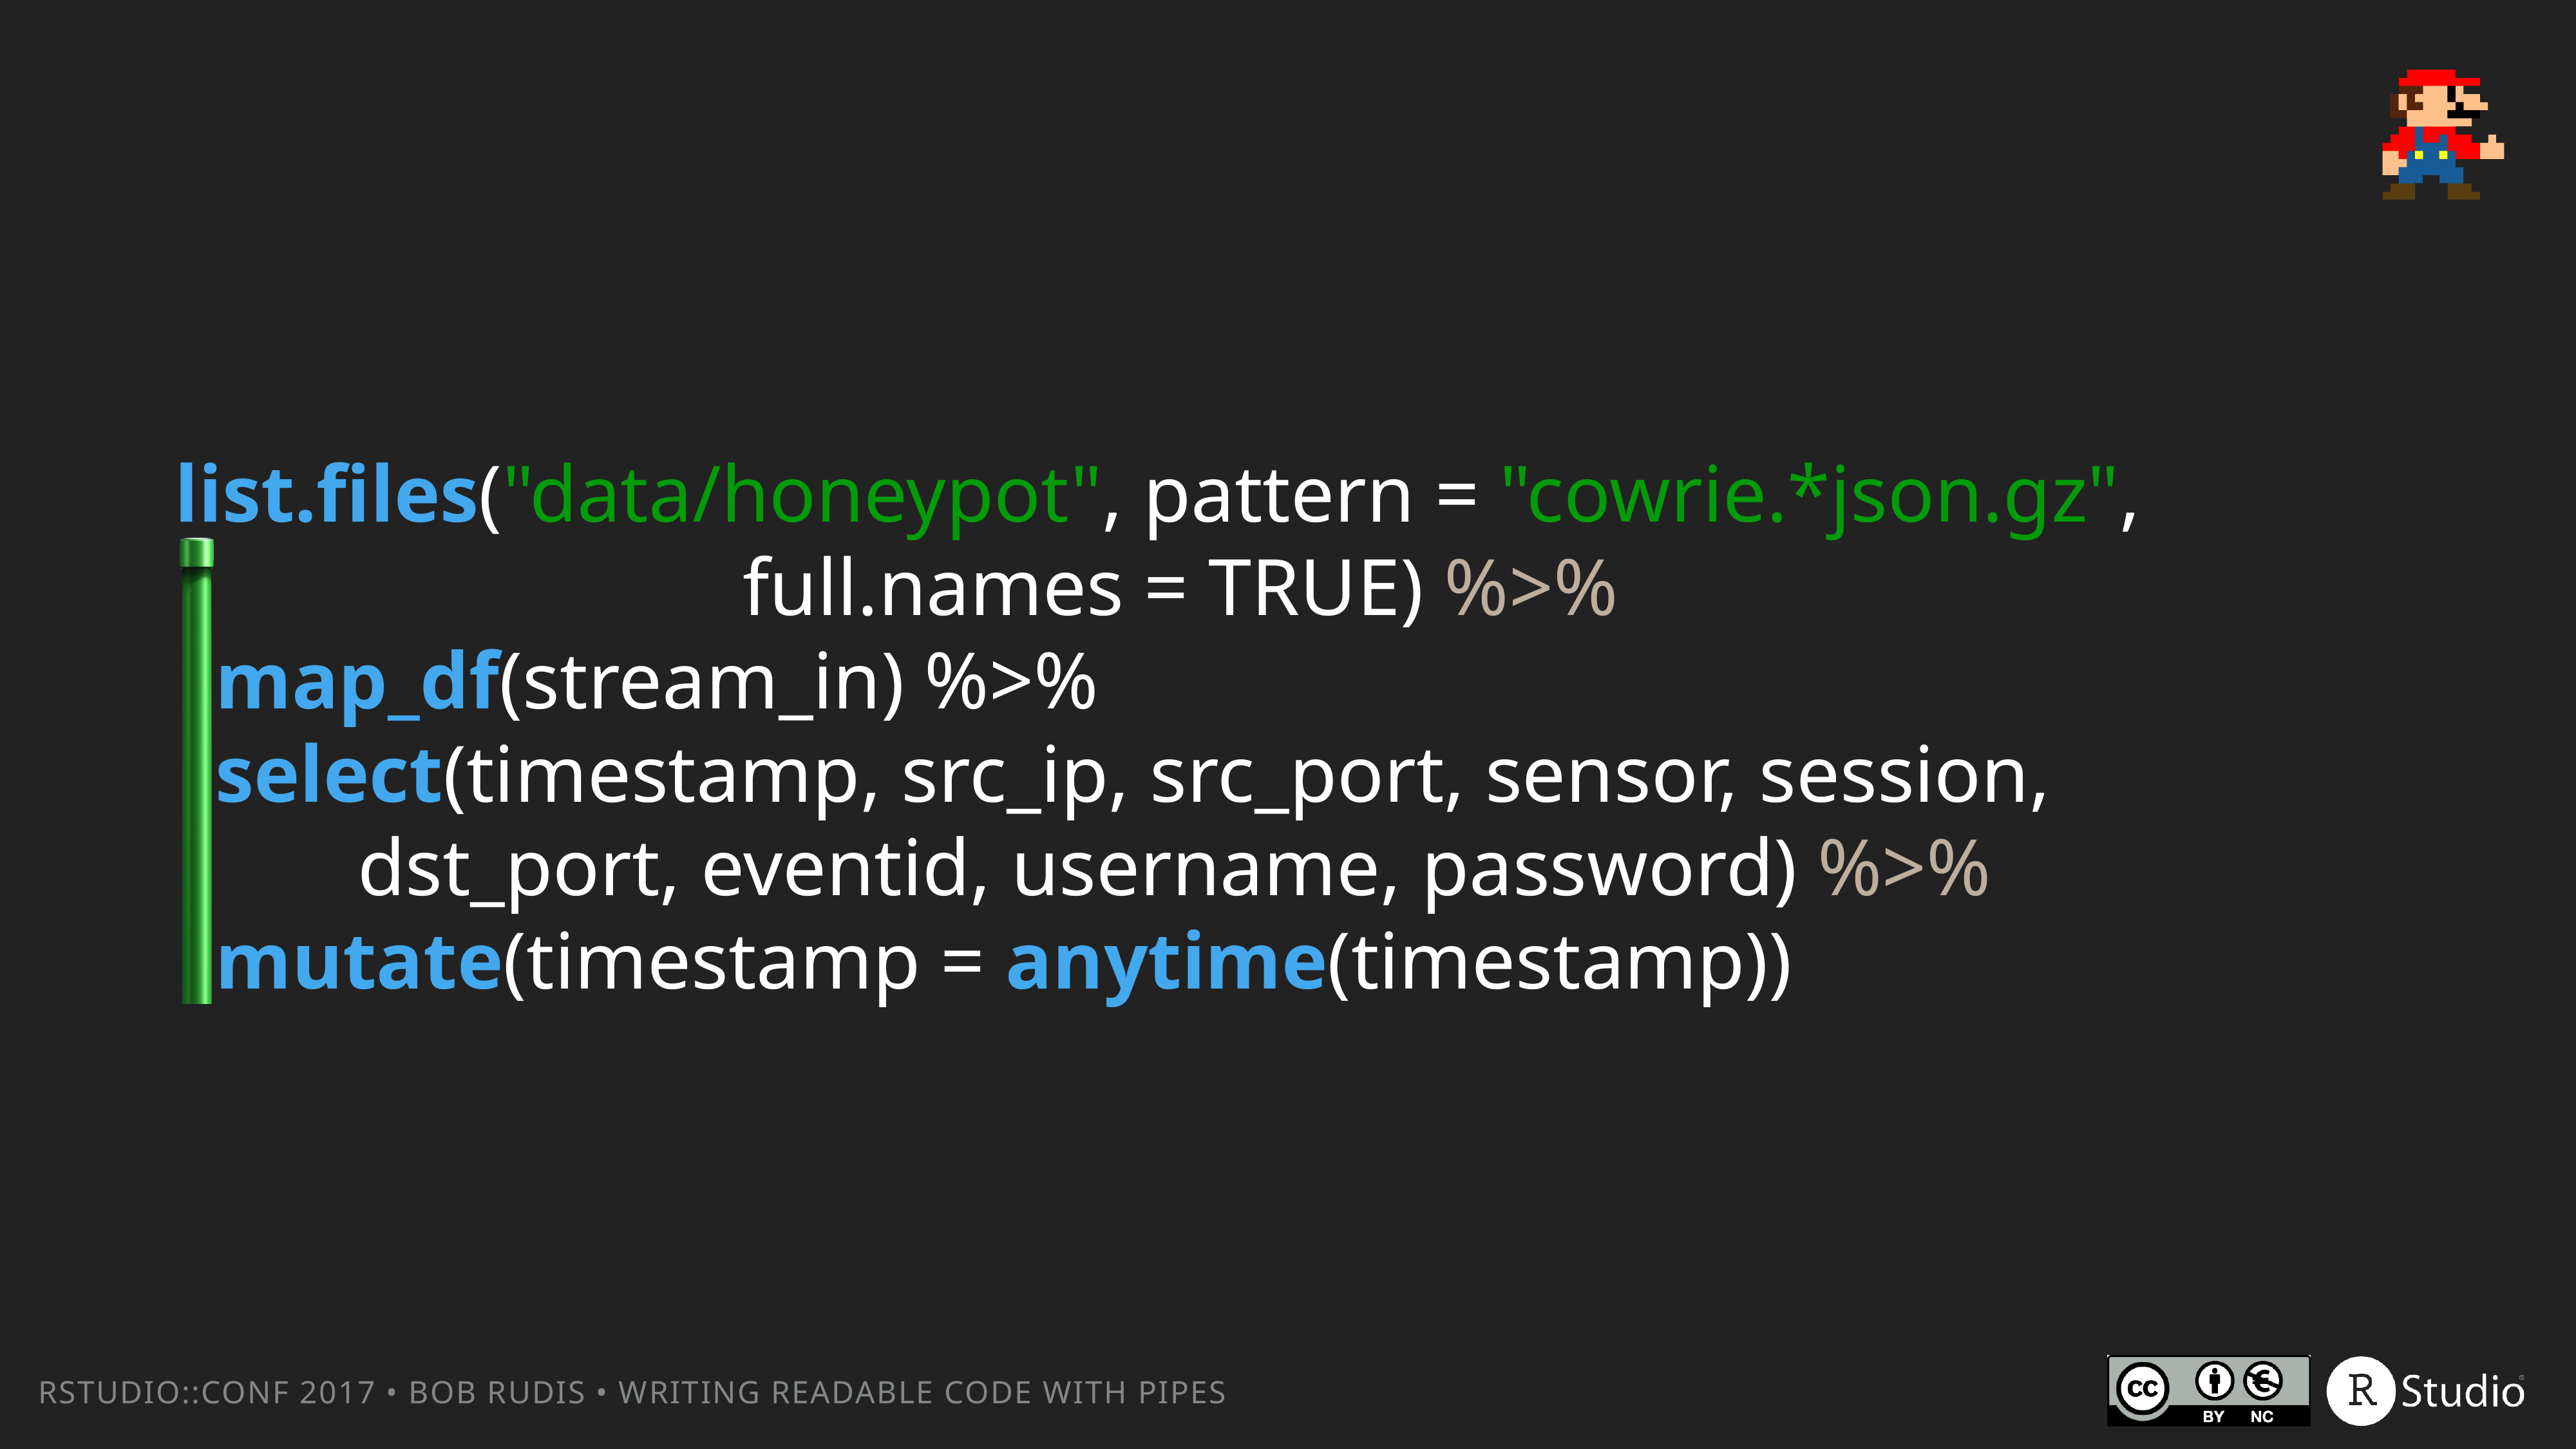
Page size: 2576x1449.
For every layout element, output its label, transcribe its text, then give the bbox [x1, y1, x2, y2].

picture [2342, 45, 2523, 230]
picture [2107, 1355, 2311, 1426]
text_box list.files("data/honeypot", pattern = "cowrie.*json.gz", full.names = TRUE) %>% map_df(stream_in) %>% select(timestamp, src_ip, src_port, sensor, session, dst_port, eventid, username, password) %>% mutate(timestamp = anytime(timestamp)) [167, 437, 2409, 1012]
picture [2324, 1355, 2526, 1426]
picture [177, 522, 216, 1005]
